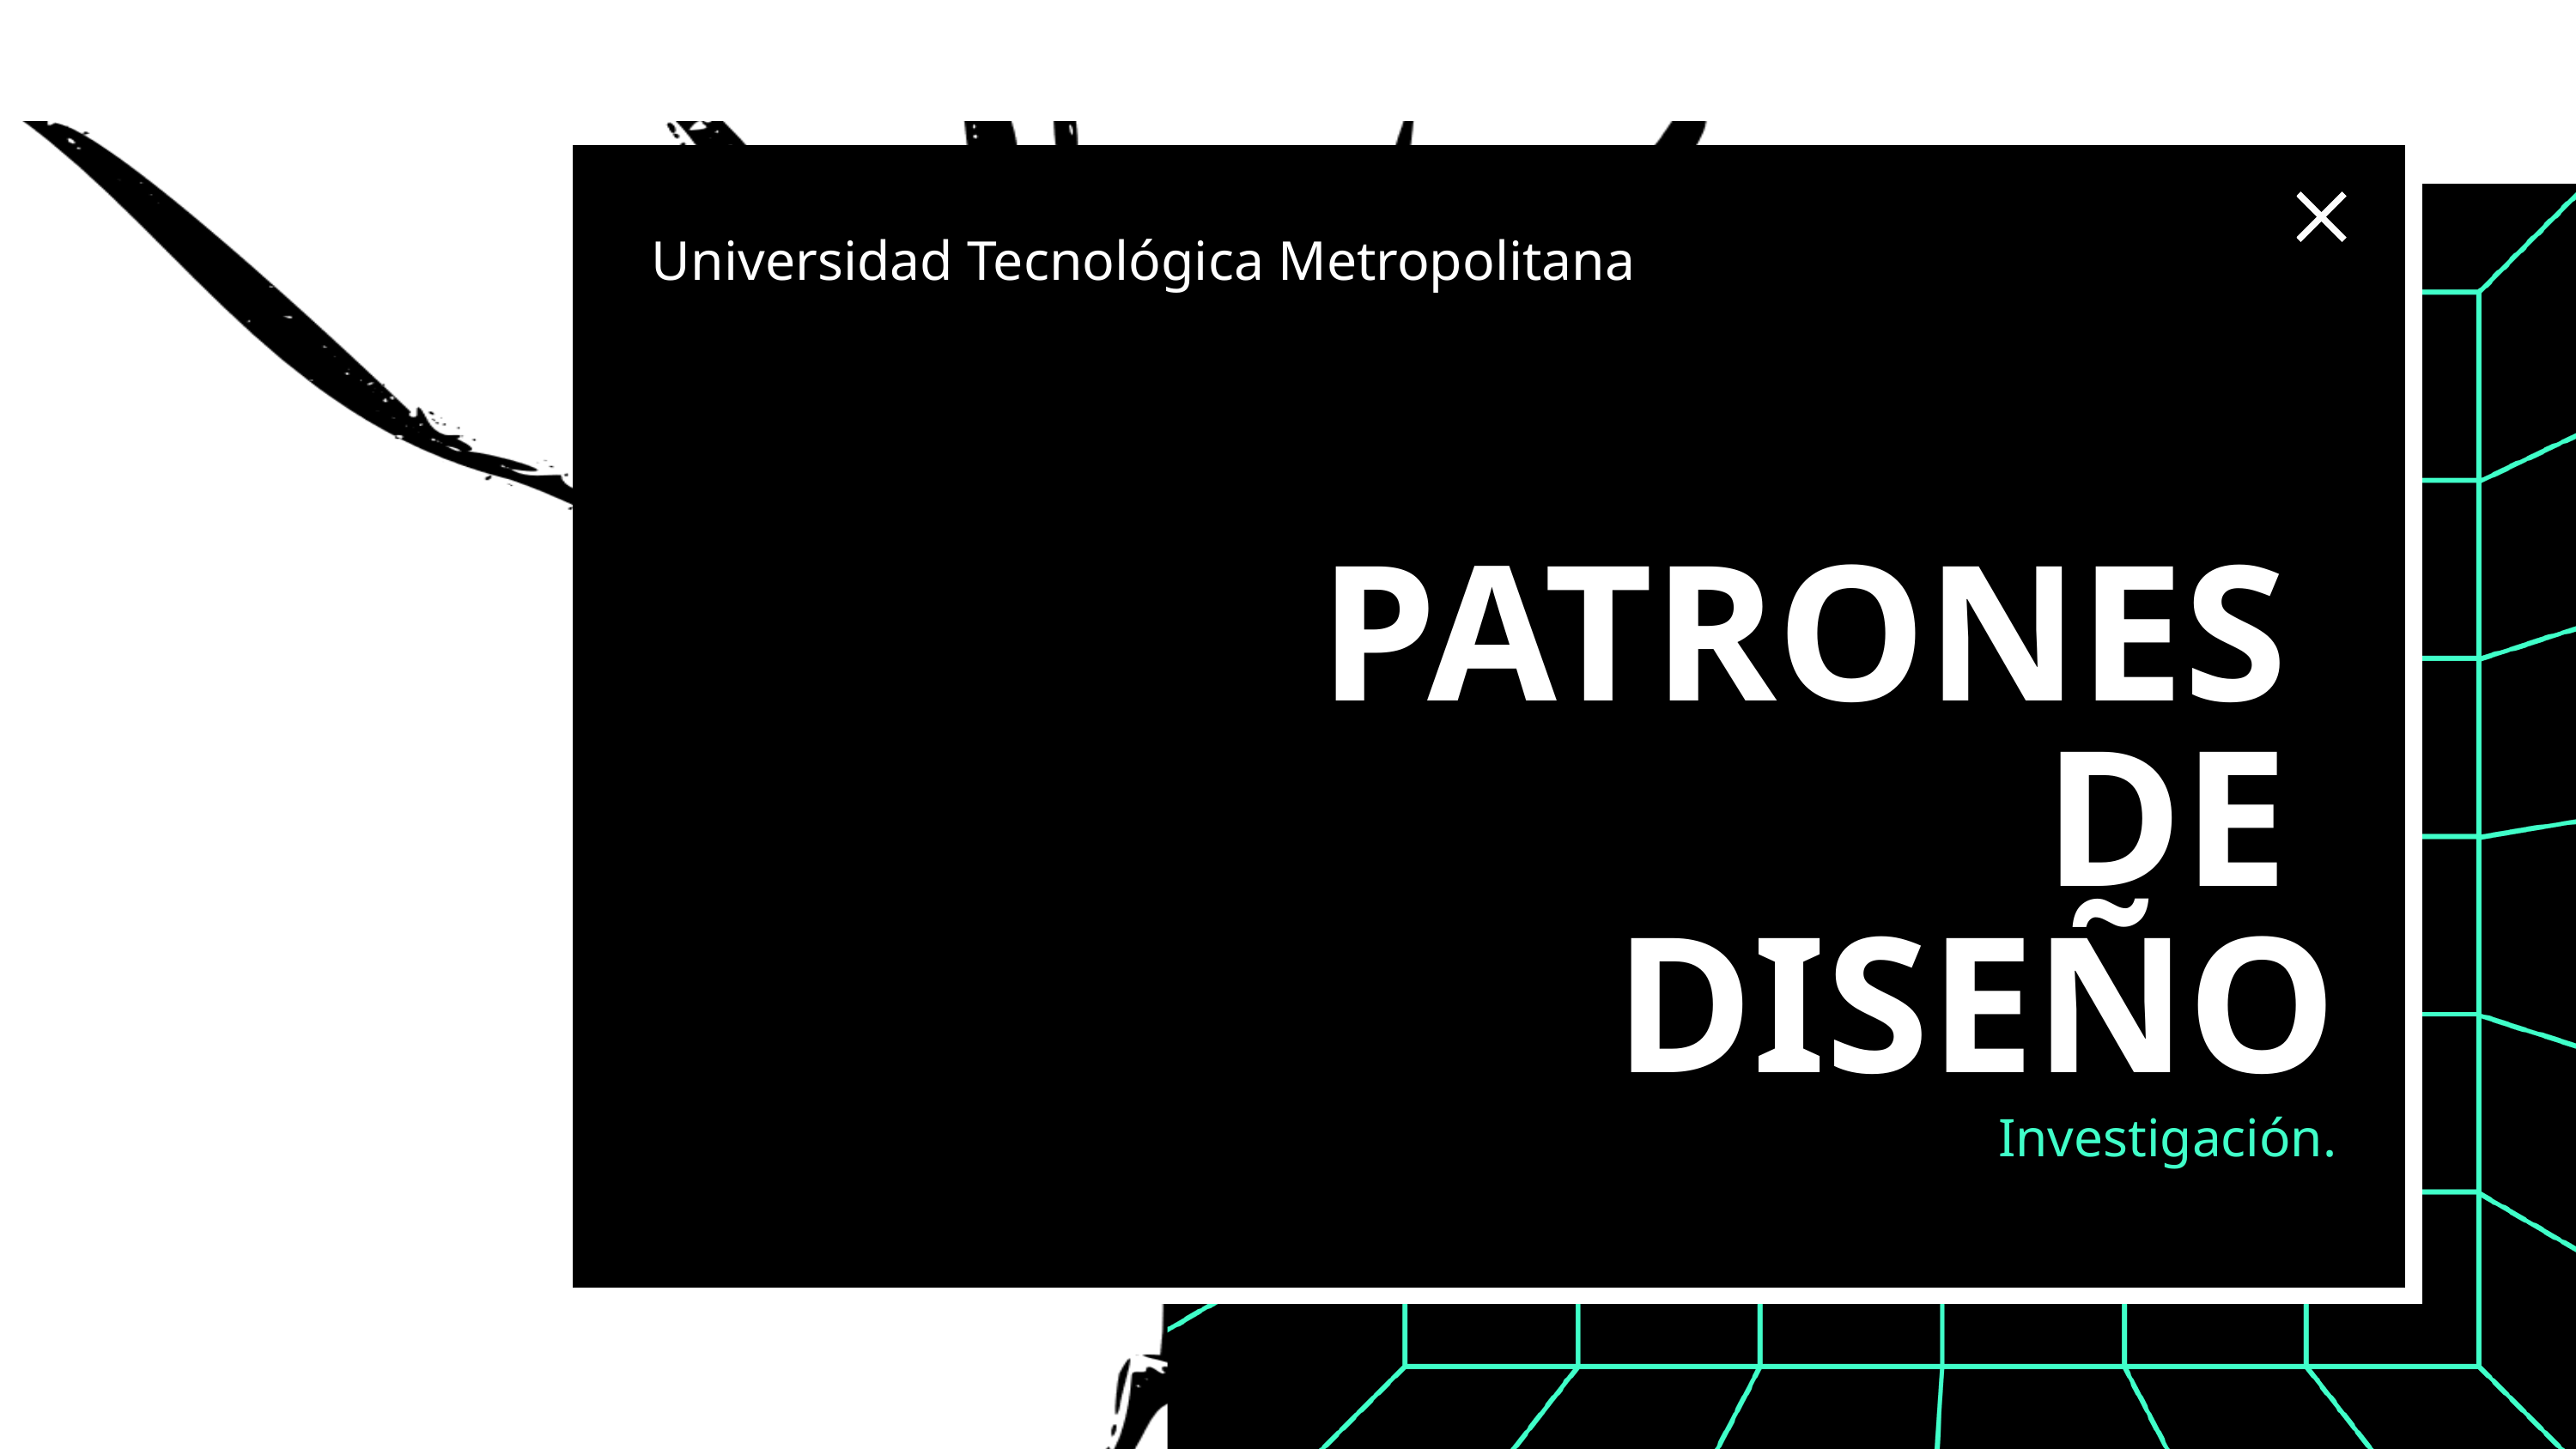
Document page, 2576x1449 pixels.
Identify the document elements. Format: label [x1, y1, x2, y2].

text_box [0, 121, 1898, 1449]
text_box [1167, 184, 2576, 1449]
text_box [1136, 161, 2423, 1304]
text_box [572, 144, 2405, 1288]
